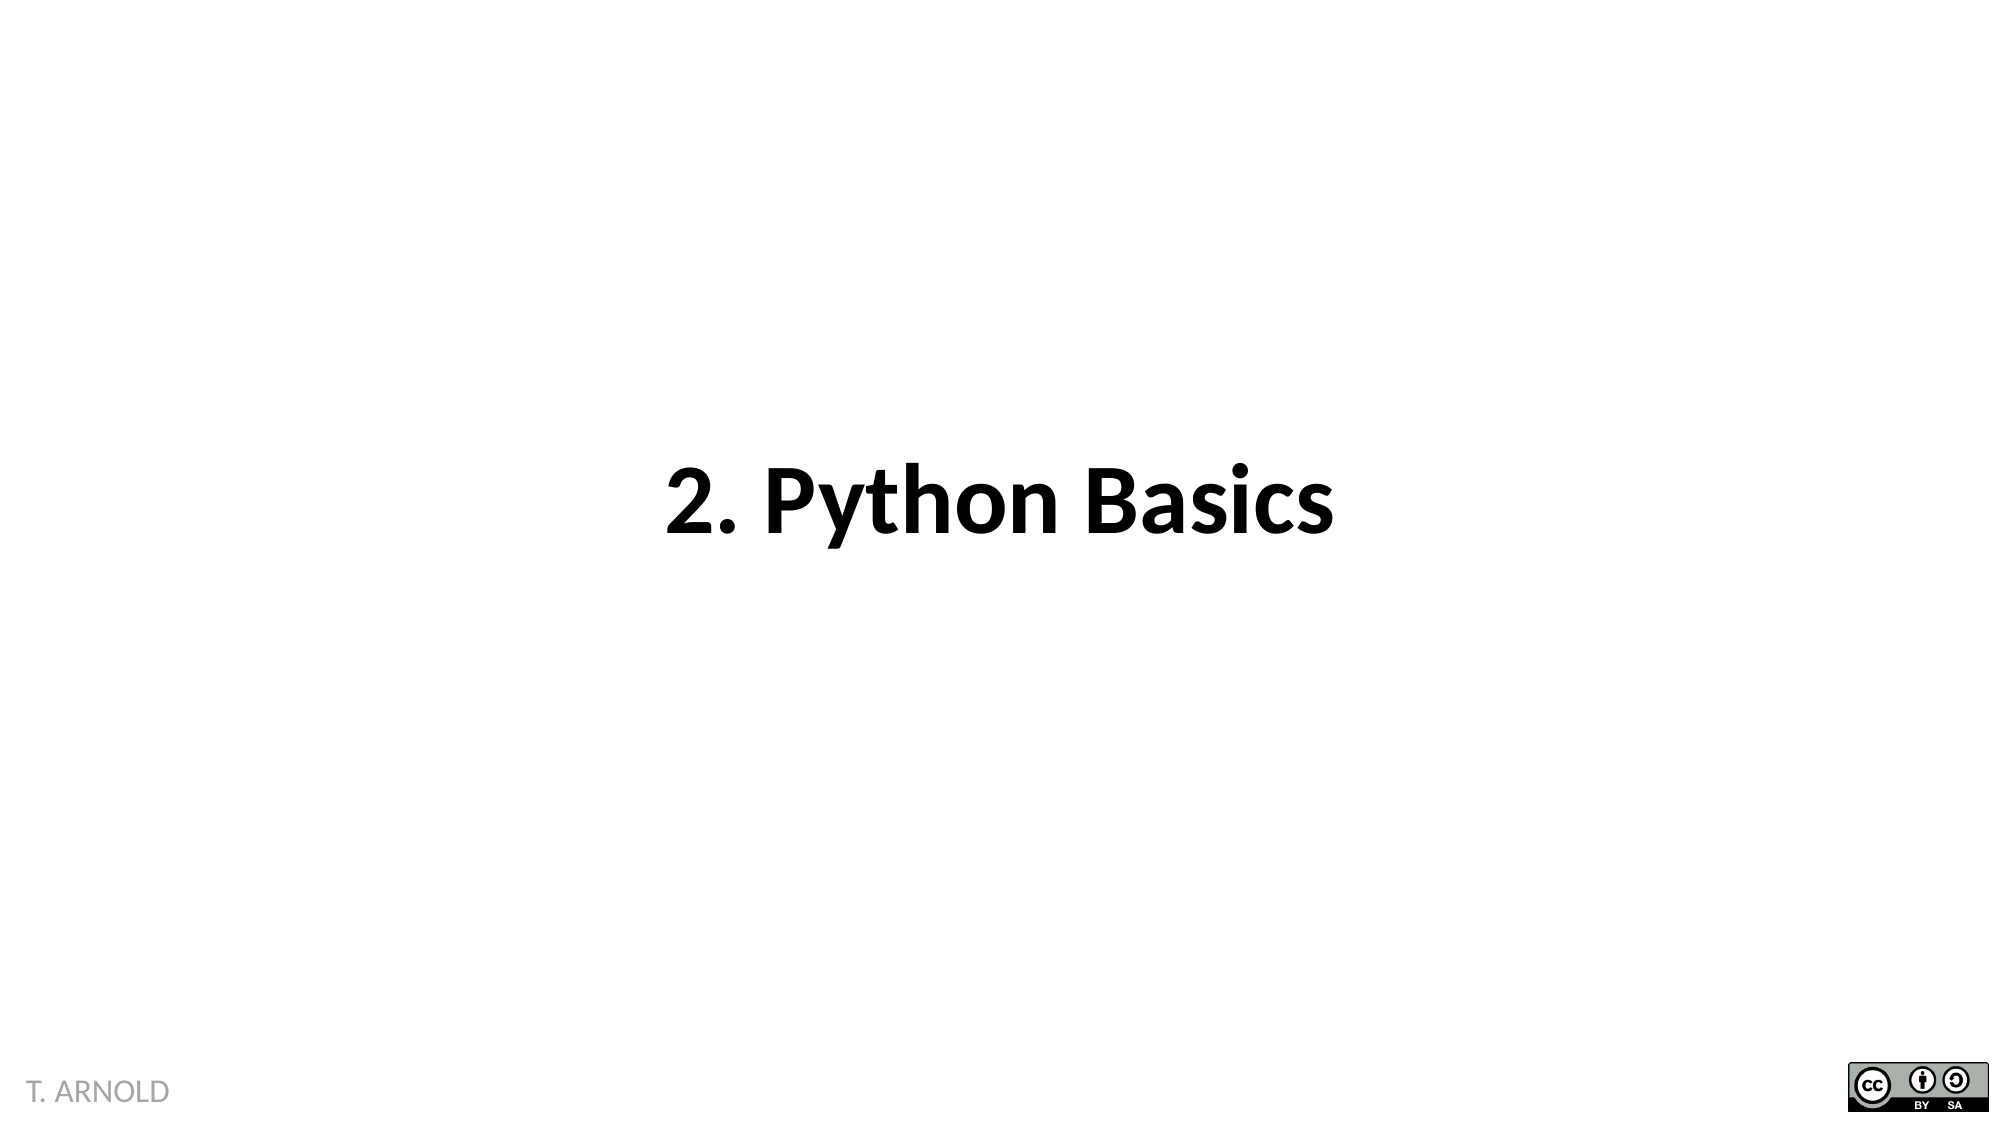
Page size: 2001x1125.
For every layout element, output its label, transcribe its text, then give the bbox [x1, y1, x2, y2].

text_box T. ARNOLD [11, 1062, 673, 1117]
text_box 2. Python Basics [367, 426, 1633, 561]
picture [1848, 1062, 1989, 1112]
